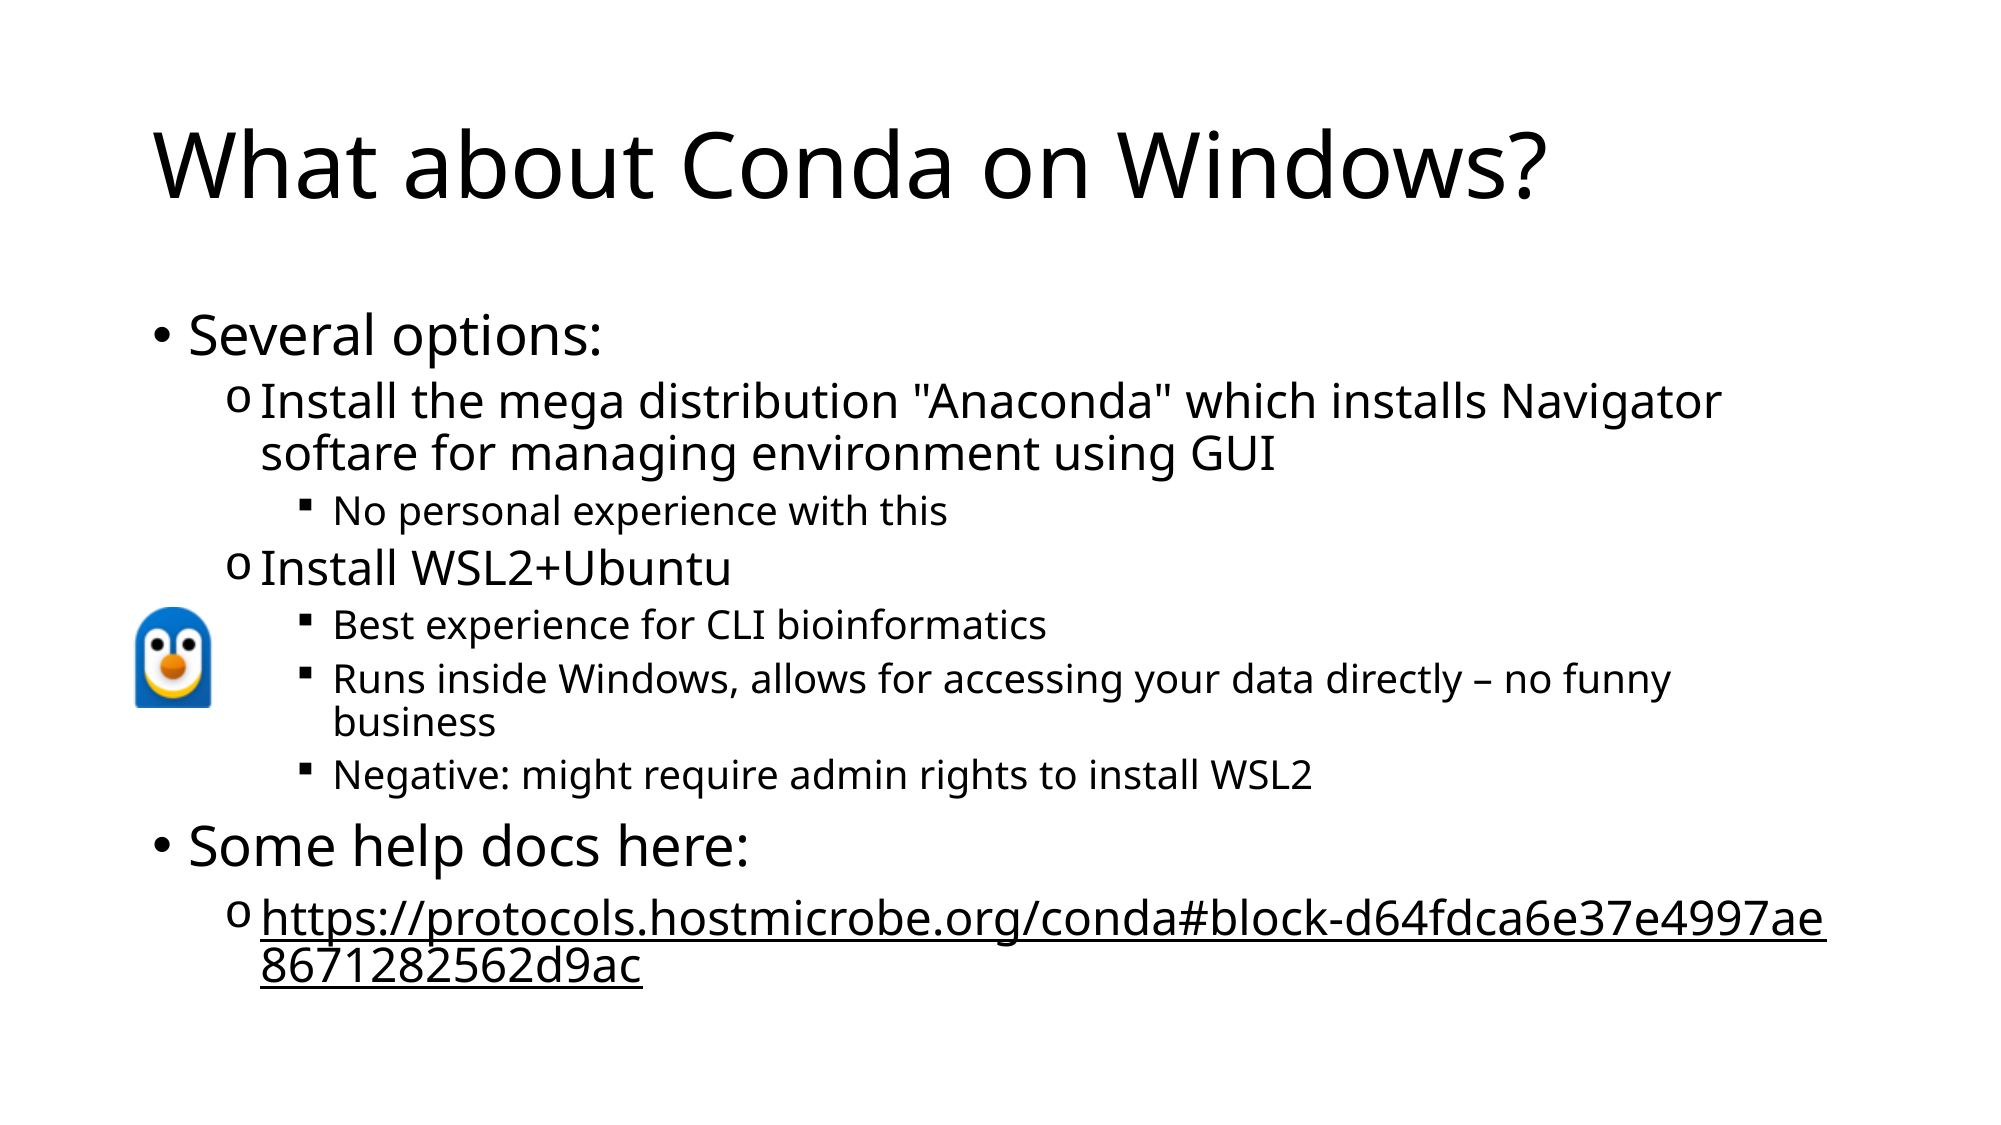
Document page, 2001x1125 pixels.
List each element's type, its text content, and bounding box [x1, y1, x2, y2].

picture [123, 607, 225, 709]
list Several options: Install the mega distribution "Anaconda" which installs Navigator softare for managing environment using GUI No personal experience with this Install WSL2+Ubuntu Best experience for CLI bioinformatics Runs inside Windows, allows for accessing your data directly – no funny business Negative: might require admin rights to install WSL2 Some help docs here: https://protocols.hostmicrobe.org/conda#block-d64fdca6e37e4997ae8671282562d9ac [137, 299, 1863, 1014]
title What about Conda on Windows? [137, 59, 1863, 278]
